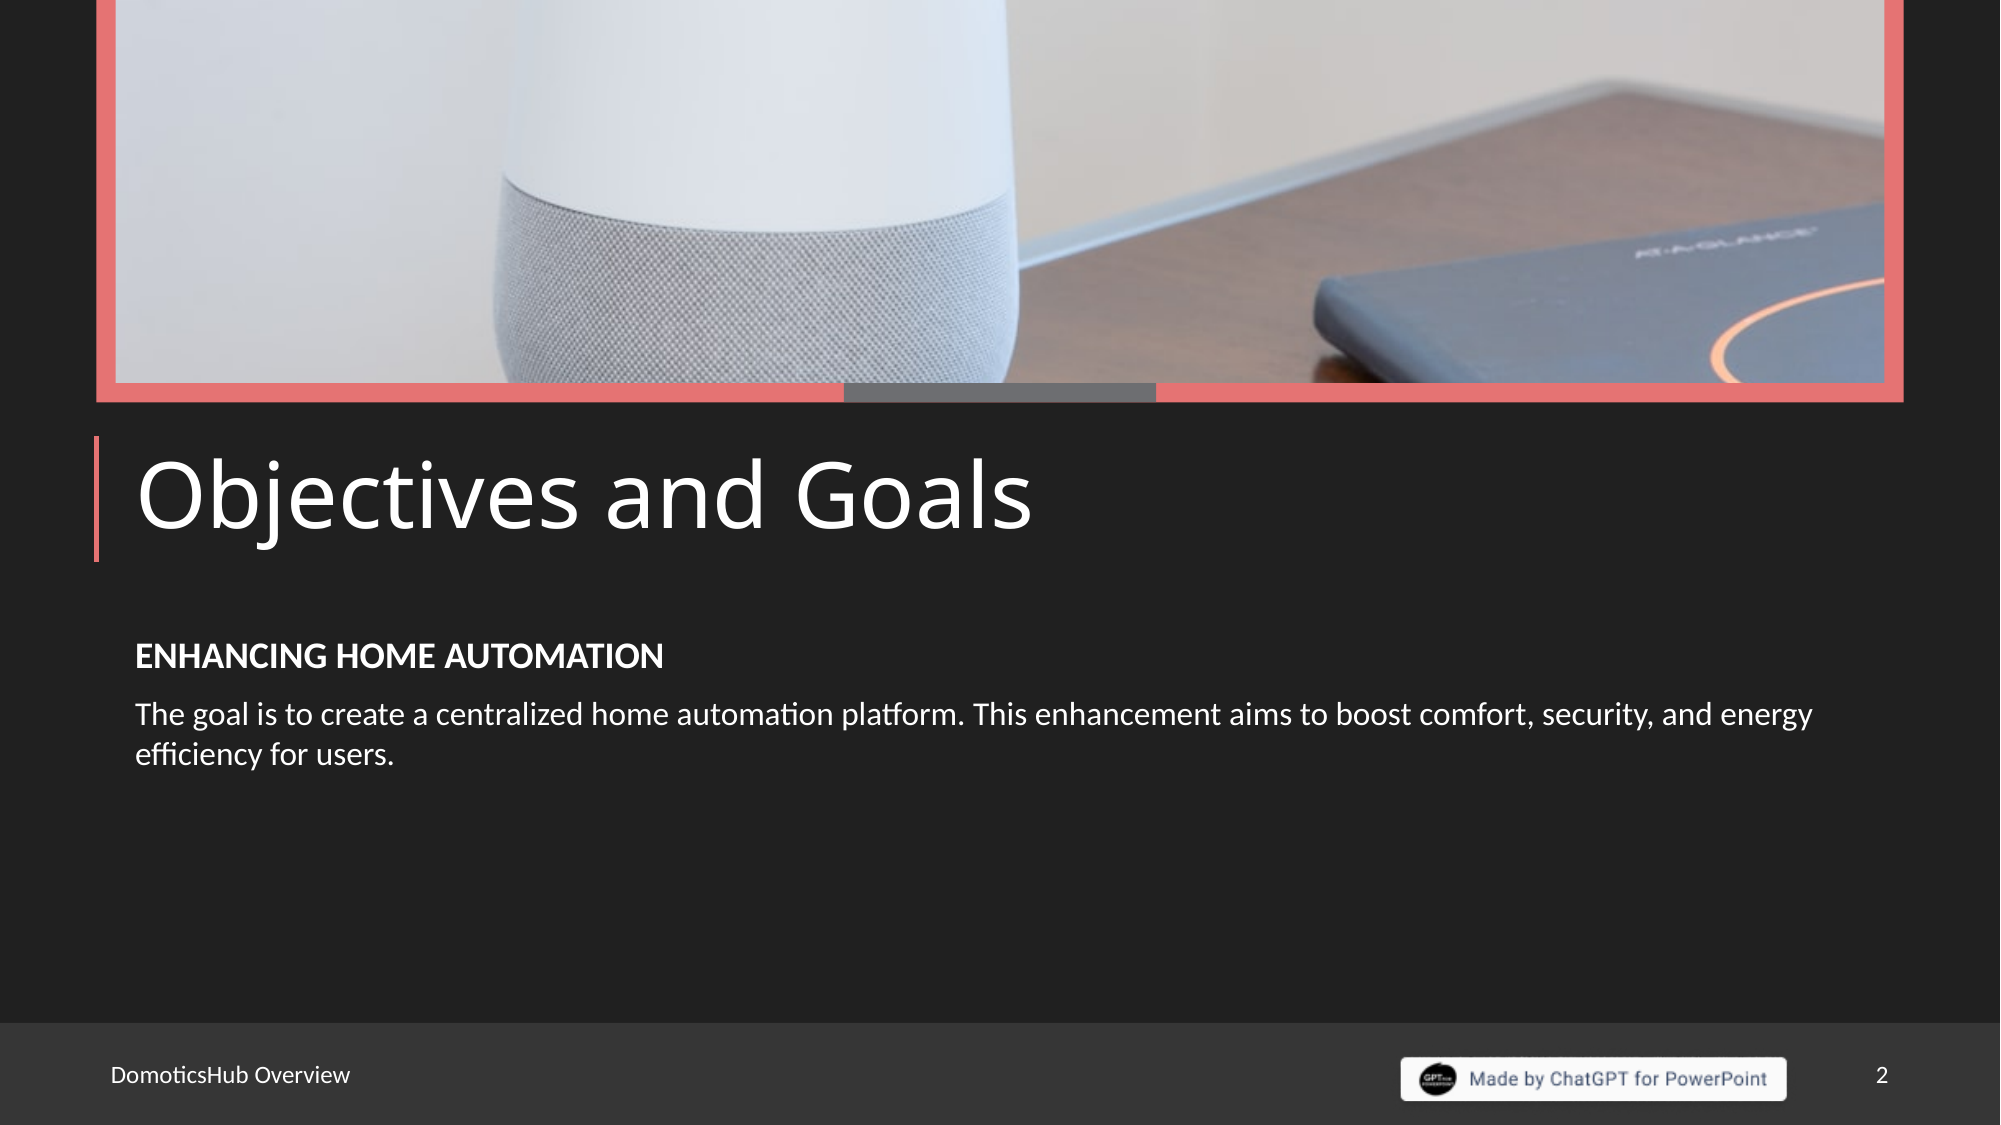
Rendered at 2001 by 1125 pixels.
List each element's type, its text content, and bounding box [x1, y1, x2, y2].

slide_number 2 [1814, 1051, 1904, 1097]
footer DomoticsHub Overview [95, 1044, 1000, 1104]
list The goal is to create a centralized home automation platform. This enhancement aims to boost comfort, security, and energy efficiency for users. [120, 691, 1904, 977]
title Objectives and Goals [120, 436, 1904, 563]
picture [1385, 1043, 1803, 1119]
list ENHANCING HOME AUTOMATION [120, 626, 1904, 680]
picture [115, 0, 1885, 383]
